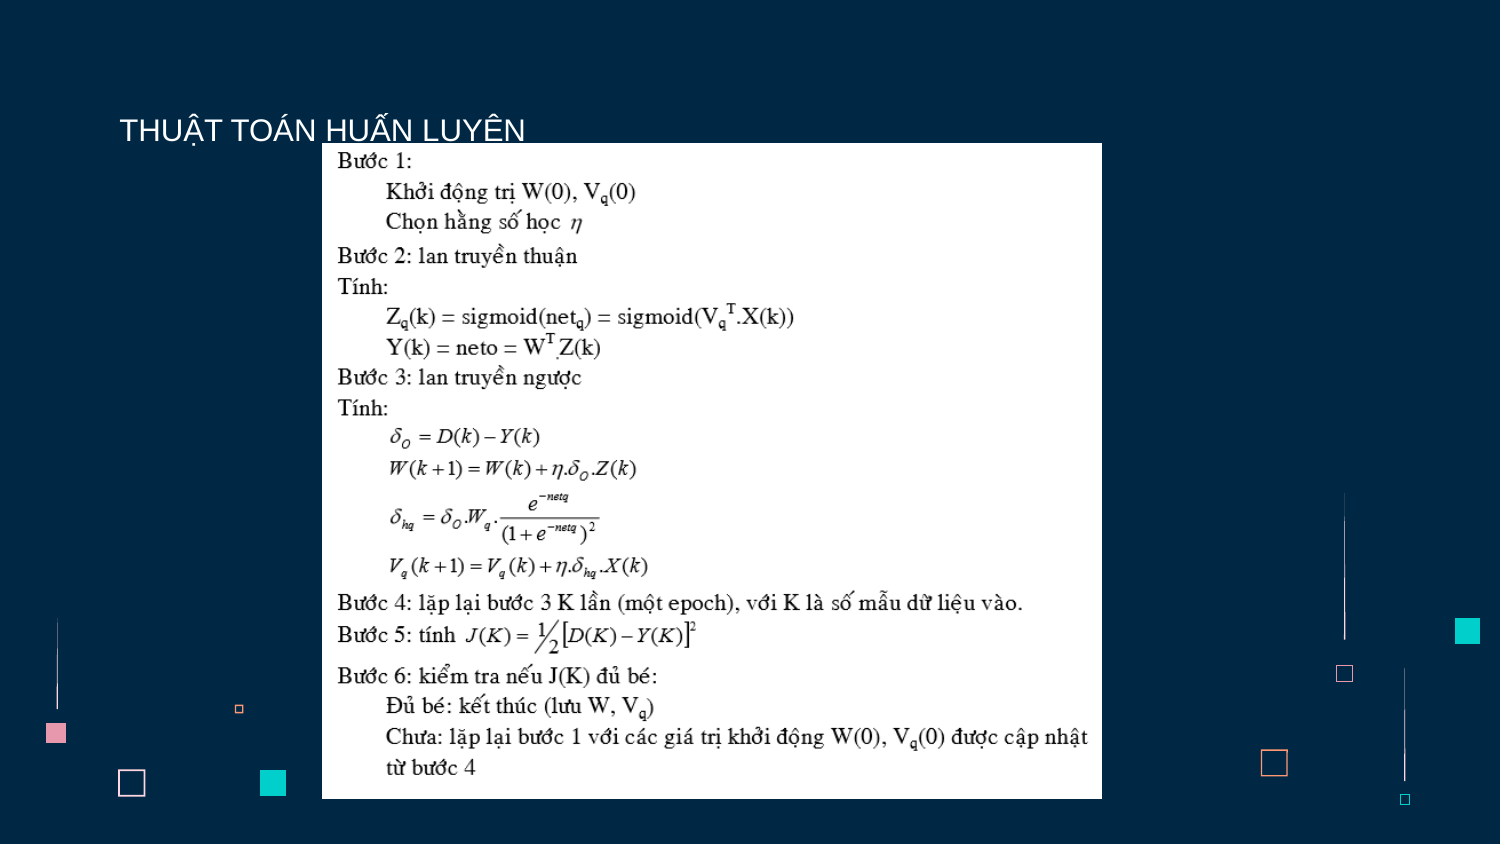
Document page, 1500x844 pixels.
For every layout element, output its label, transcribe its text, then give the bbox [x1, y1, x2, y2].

text_box THUẬT TOÁN HUẤN LUYỆN [85, 39, 1287, 200]
picture [321, 143, 1102, 799]
